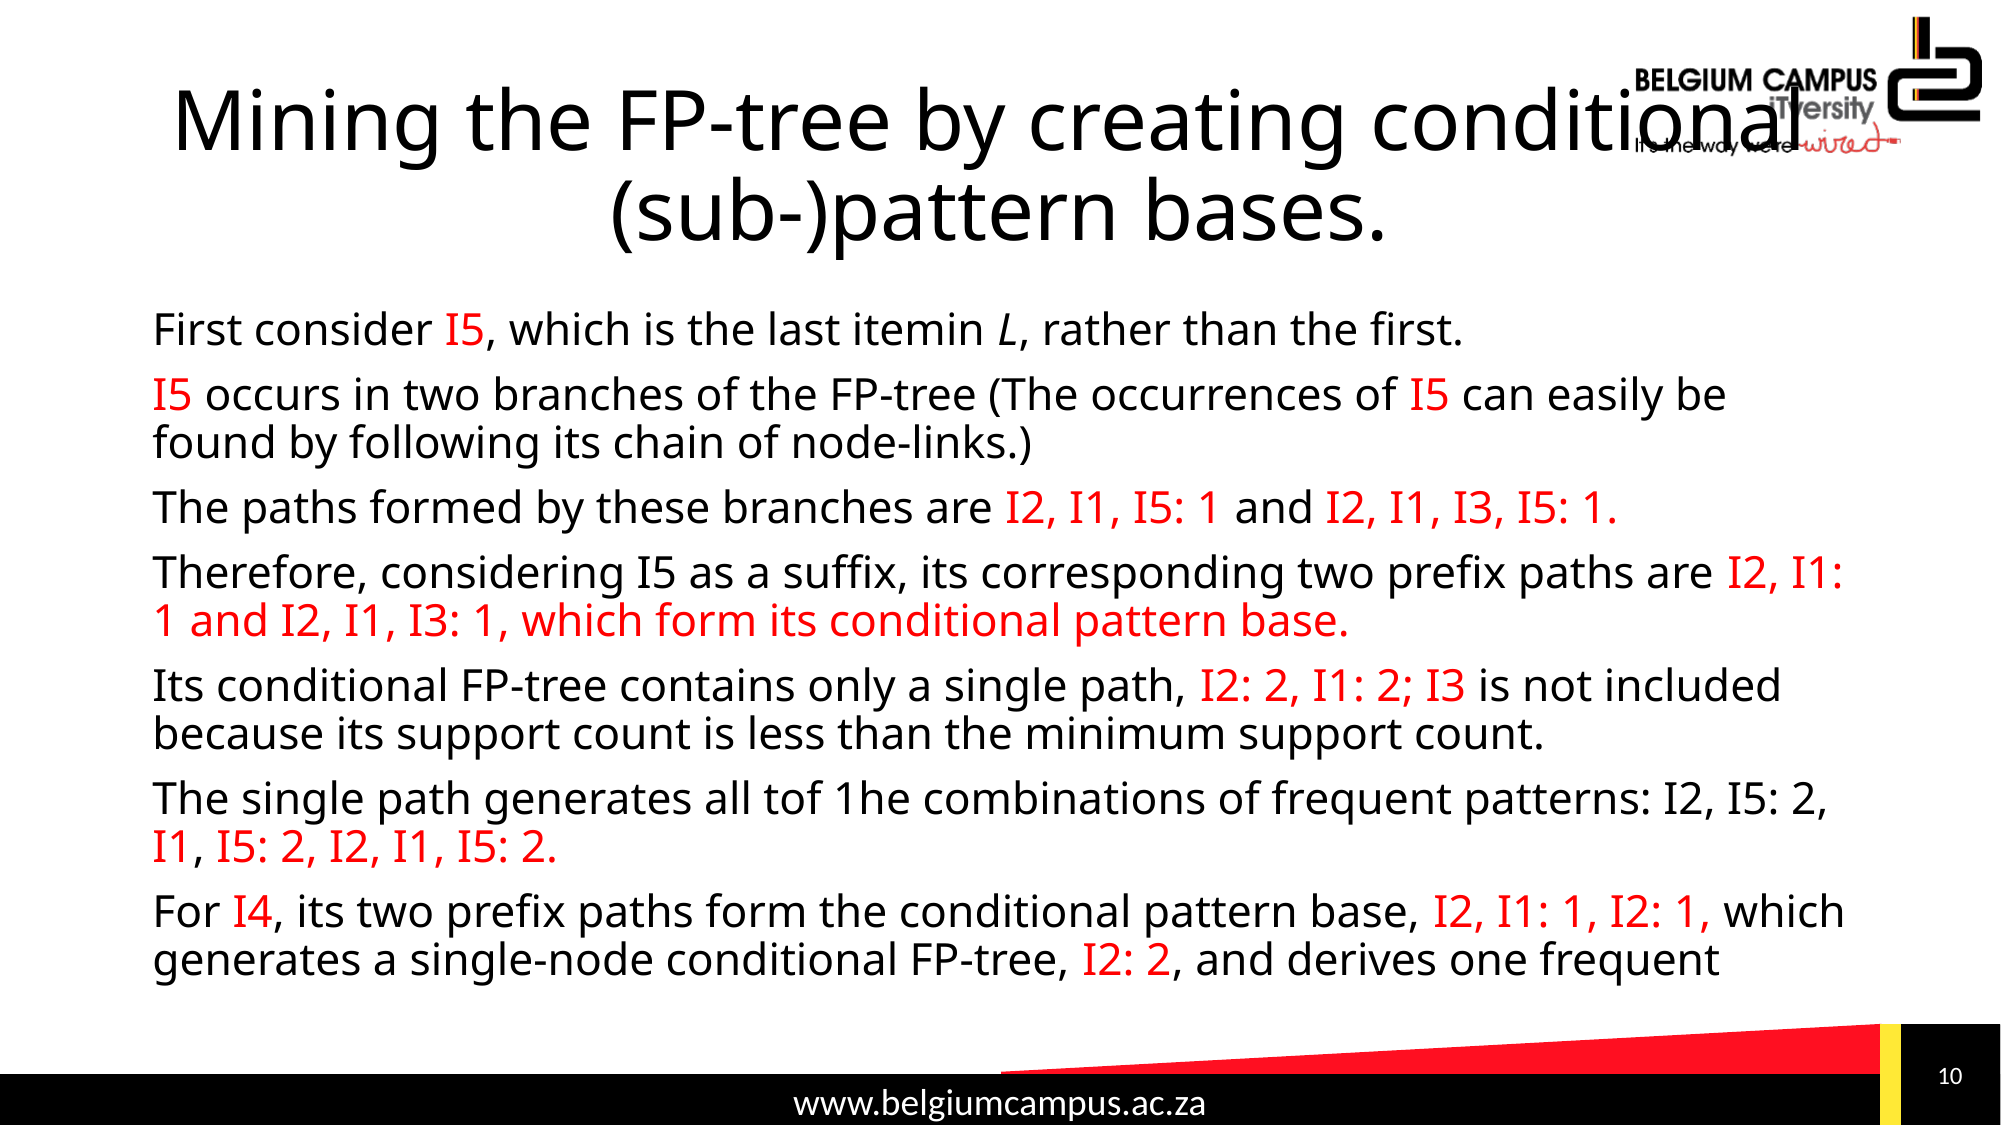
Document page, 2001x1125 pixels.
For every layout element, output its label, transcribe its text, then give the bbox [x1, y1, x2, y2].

picture [1631, 0, 1986, 198]
list First consider I5, which is the last itemin L, rather than the first. I5 occurs in two branches of the FP-tree (The occurrences of I5 can easily be found by following its chain of node-links.) The paths formed by these branches are I2, I1, I5: 1 and I2, I1, I3, I5: 1. Therefore, considering I5 as a suffix, its corresponding two prefix paths are I2, I1: 1 and I2, I1, I3: 1, which form its conditional pattern base. Its conditional FP-tree contains only a single path, I2: 2, I1: 2; I3 is not included because its support count is less than the minimum support count. The single path generates all tof 1he combinations of frequent patterns: I2, I5: 2, I1, I5: 2, I2, I1, I5: 2. For I4, its two prefix paths form the conditional pattern base, I2, I1: 1, I2: 1, which generates a single-node conditional FP-tree, I2: 2, and derives one frequent [137, 299, 1863, 1014]
title Mining the FP-tree by creating conditional (sub-)pattern bases. [137, 59, 1863, 278]
